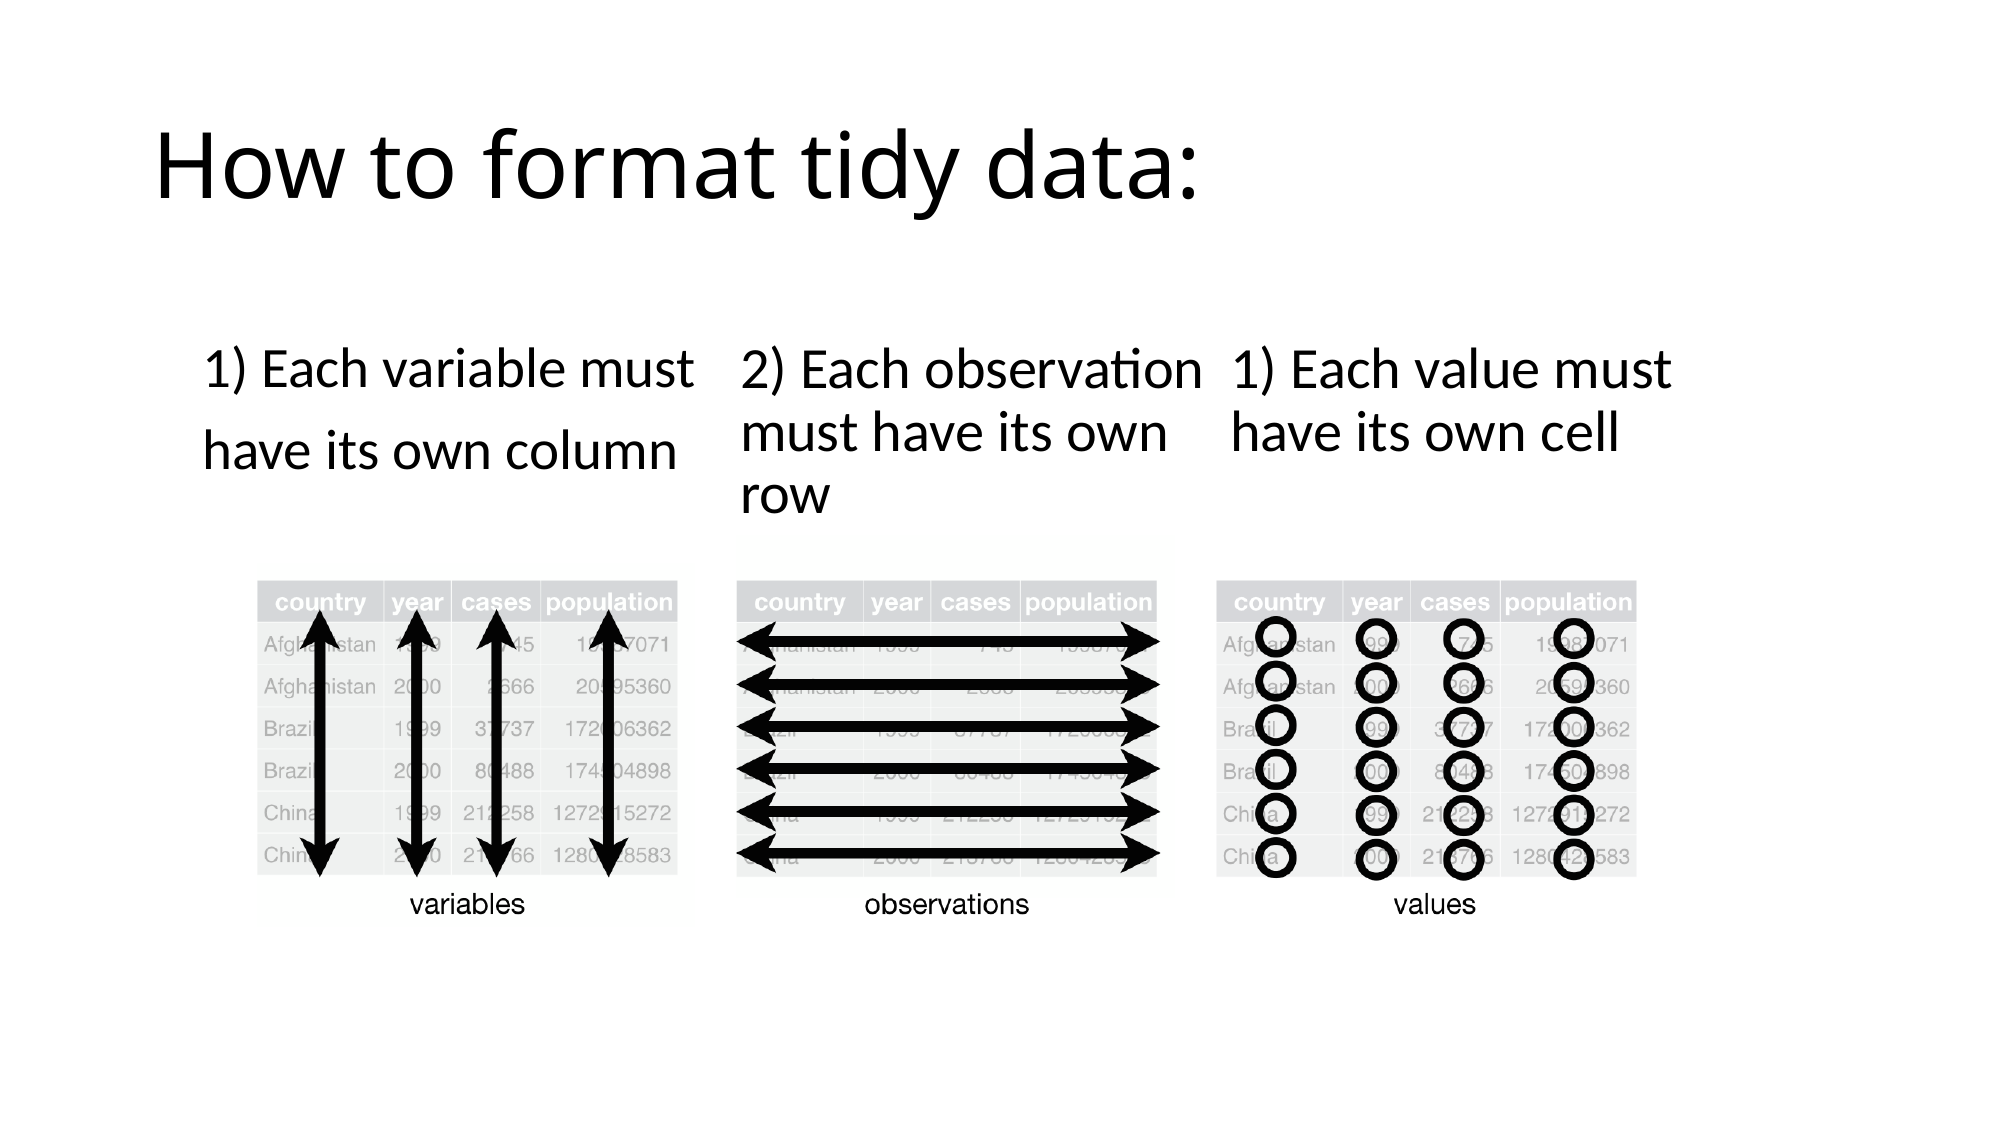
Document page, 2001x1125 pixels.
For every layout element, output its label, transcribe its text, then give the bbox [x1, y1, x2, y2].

text_box 2) Each observation must have its own row [724, 330, 1215, 510]
picture [212, 510, 1681, 970]
text_box 1) Each value must have its own cell [1215, 330, 1753, 548]
title How to format tidy data: [137, 59, 1863, 278]
list 1) Each variable must have its own column [187, 330, 724, 548]
